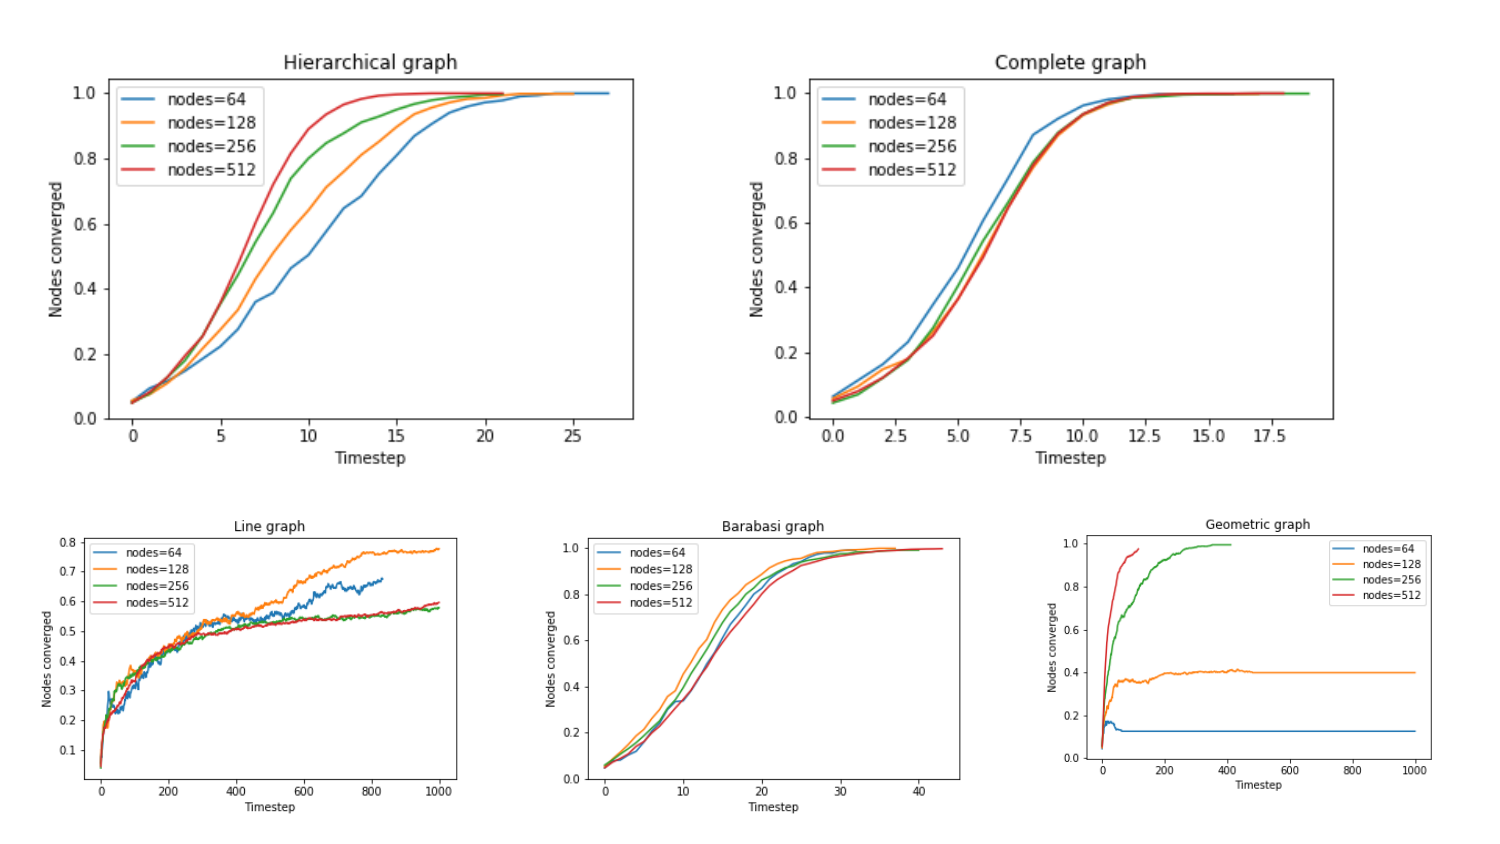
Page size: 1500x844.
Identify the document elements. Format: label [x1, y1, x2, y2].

picture [1030, 499, 1476, 797]
picture [24, 24, 701, 476]
picture [724, 24, 1401, 476]
picture [24, 499, 504, 819]
picture [527, 499, 1007, 819]
